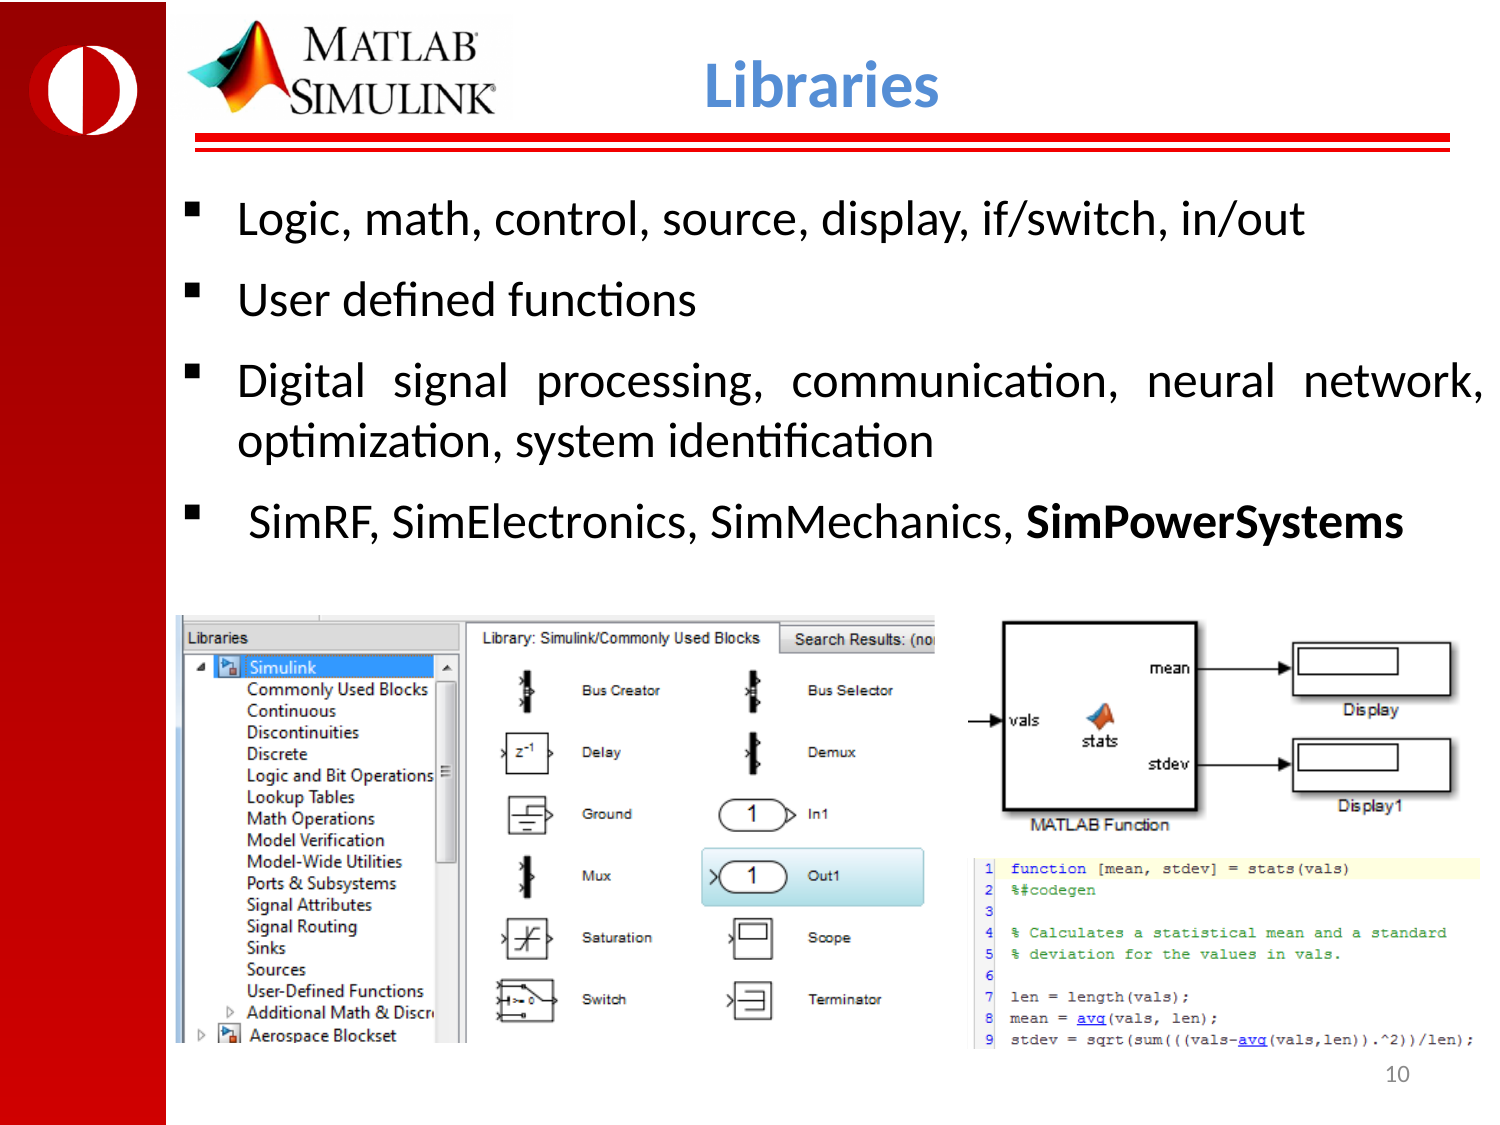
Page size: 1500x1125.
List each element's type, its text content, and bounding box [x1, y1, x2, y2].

text_box [0, 0, 168, 1125]
text_box Logic, math, control, source, display, if/switch, in/out User defined functions Digital signal processing, communication, neural network, optimization, system identification SimRF, SimElectronics, SimMechanics, SimPowerSystems [166, 178, 1500, 556]
picture [170, 14, 513, 120]
picture [967, 603, 1481, 1049]
picture [26, 43, 140, 138]
slide_number 10 [1074, 1057, 1425, 1103]
picture [175, 615, 935, 1043]
text_box Libraries [512, 32, 1475, 128]
